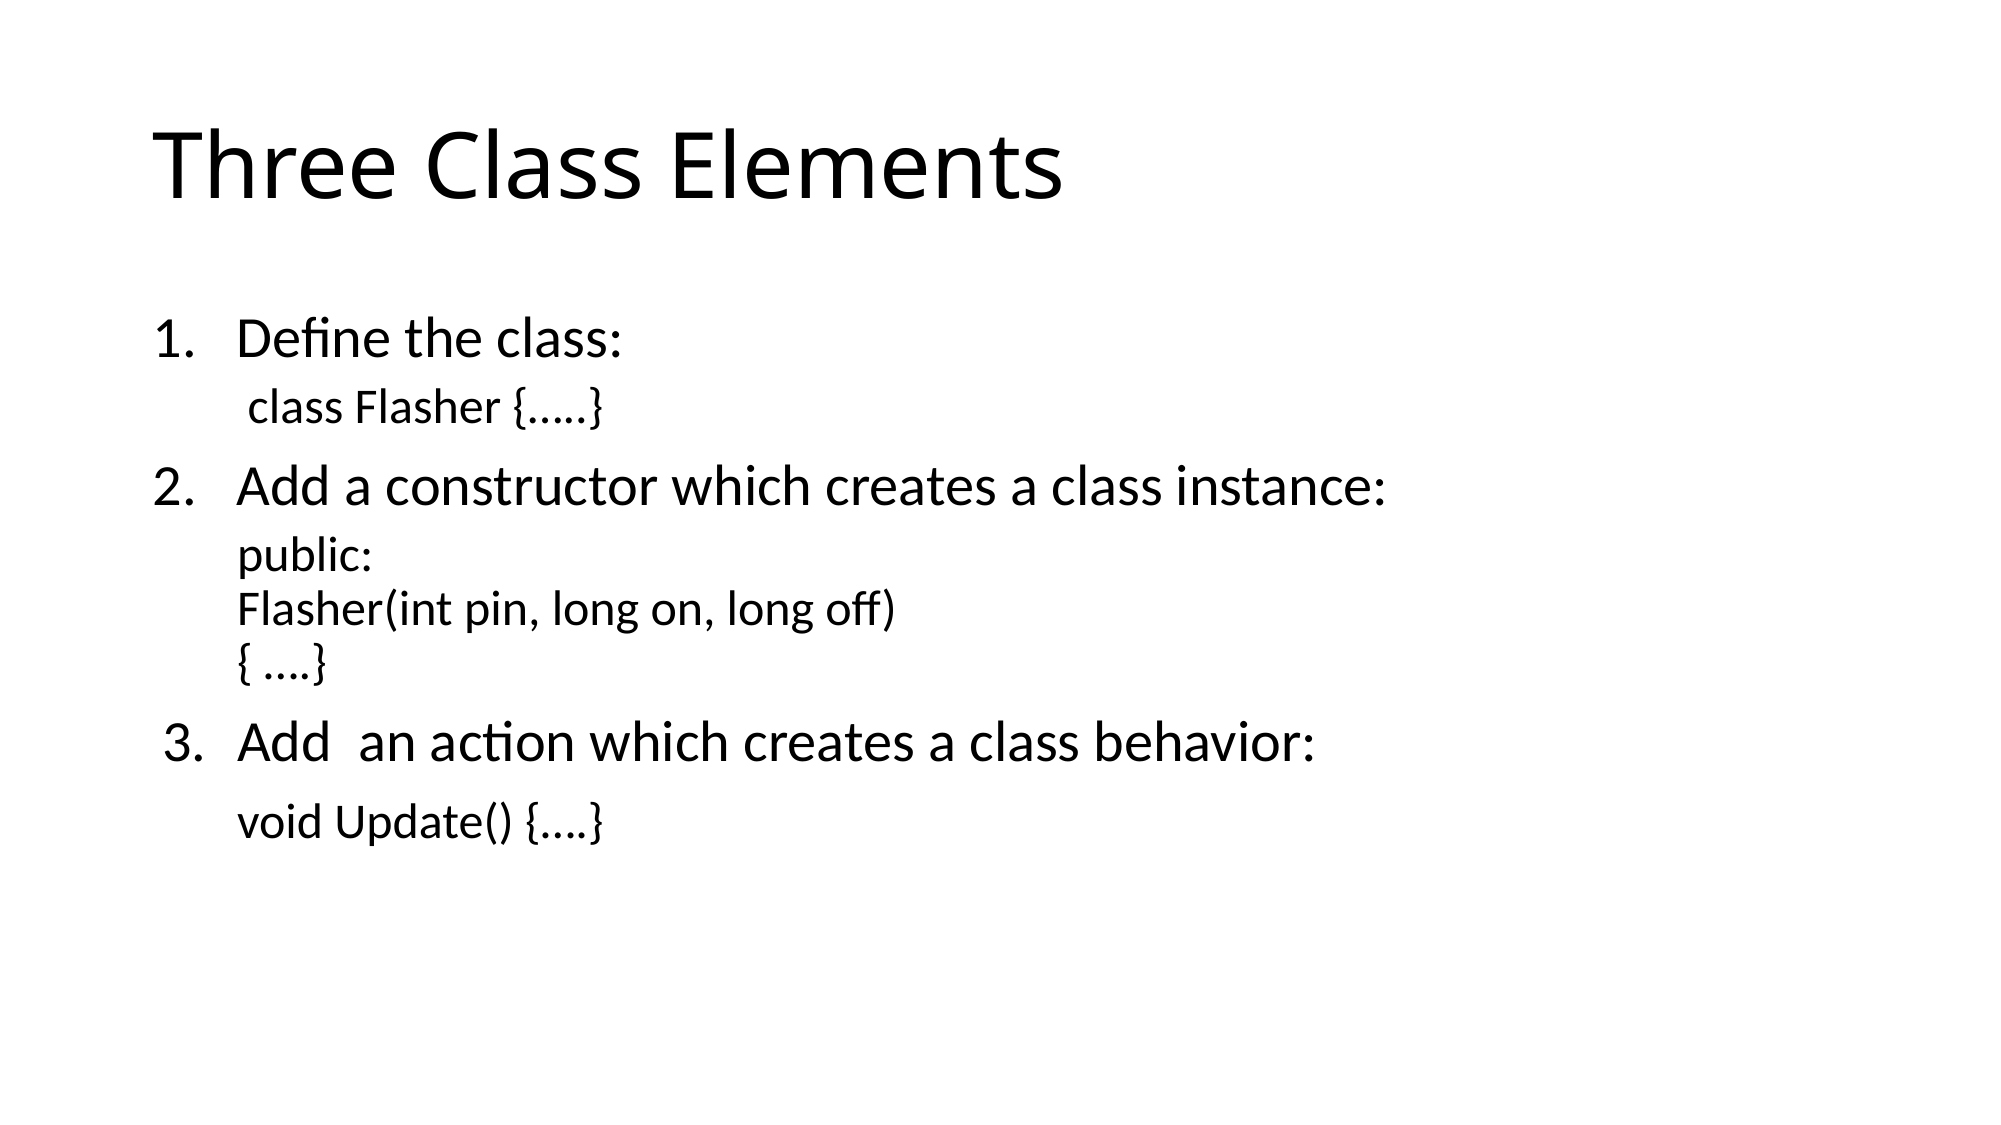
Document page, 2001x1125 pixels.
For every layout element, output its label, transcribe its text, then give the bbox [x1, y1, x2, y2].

title Three Class Elements [137, 59, 1863, 278]
list Define the class: class Flasher {…..} Add a constructor which creates a class instance: public: Flasher(int pin, long on, long off) { ….} Add an action which creates a class behavior: void Update() {….} [137, 299, 1863, 1014]
